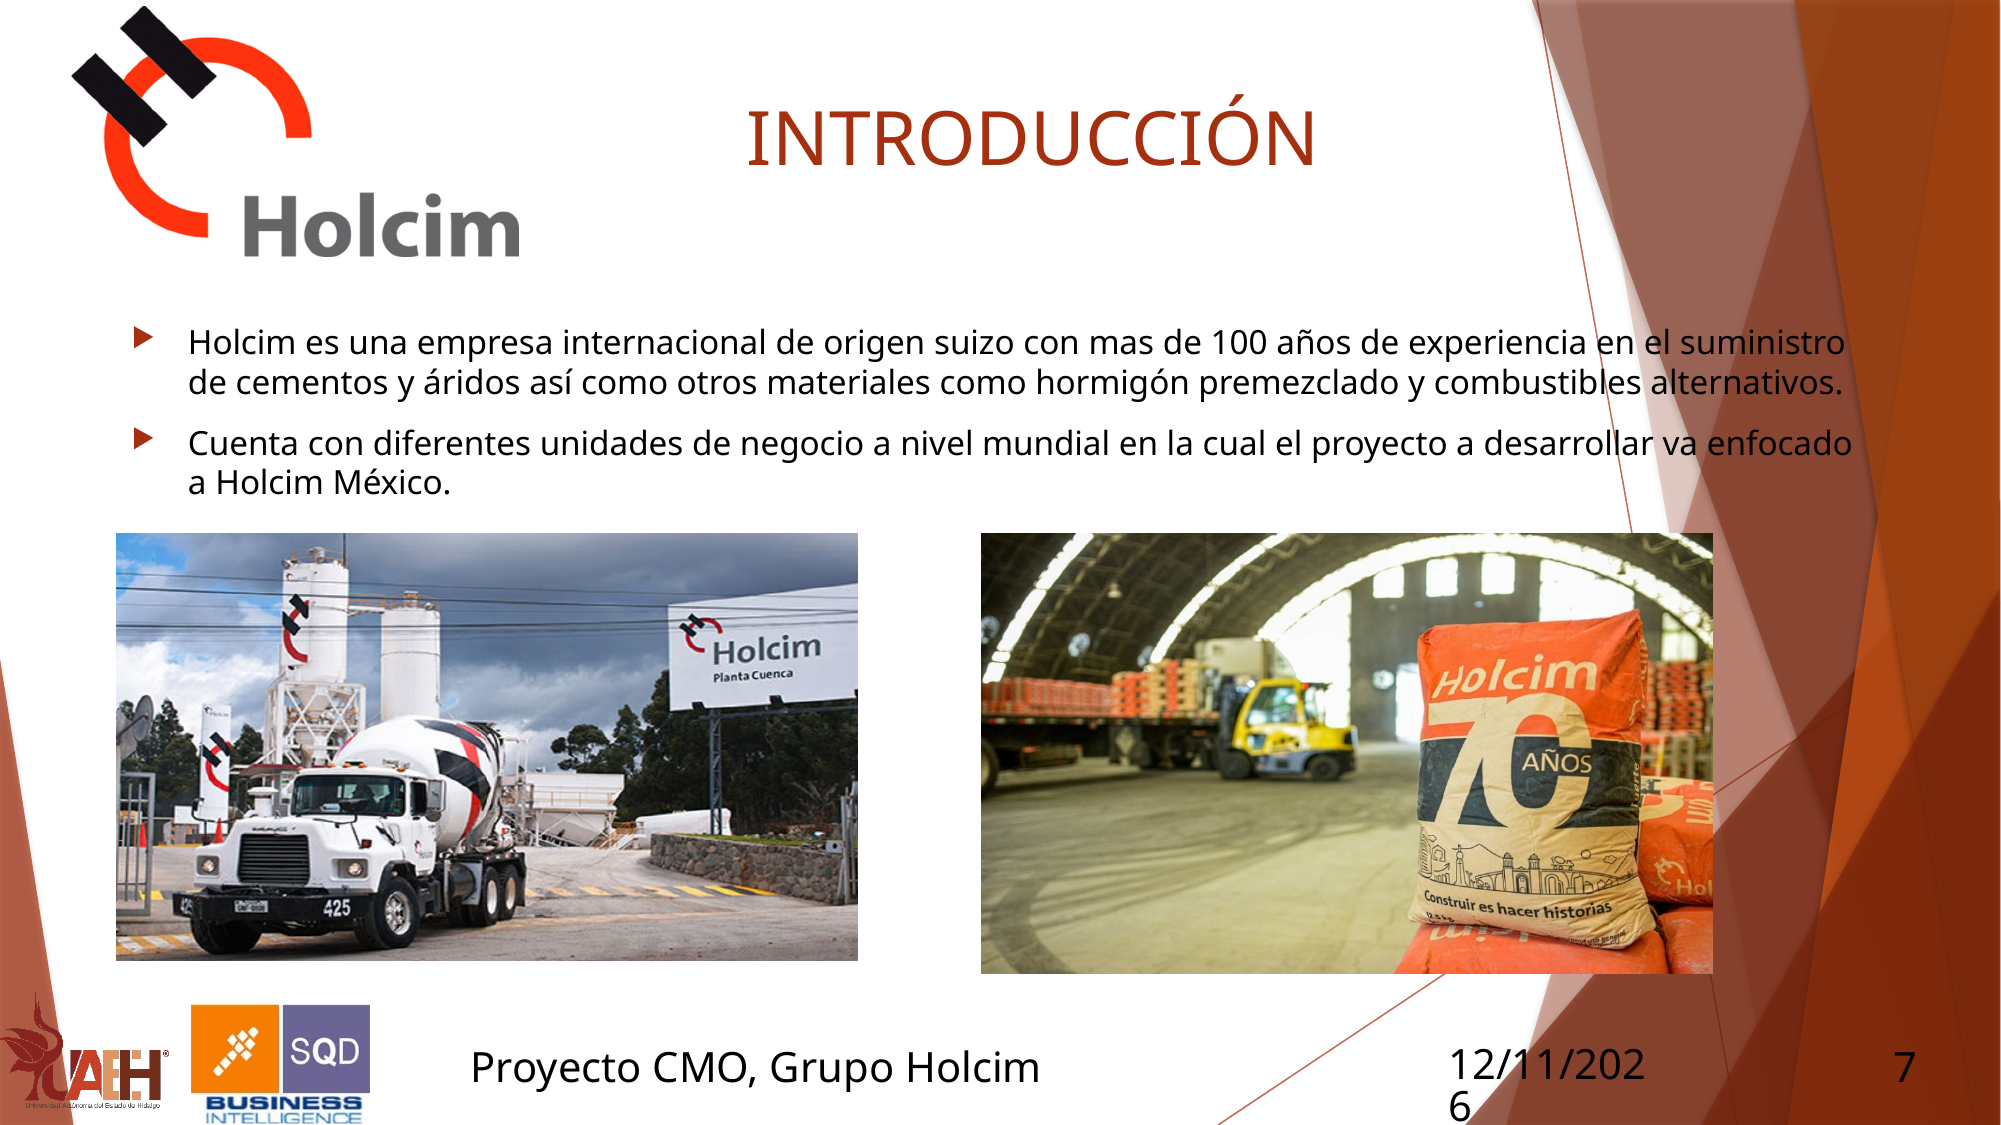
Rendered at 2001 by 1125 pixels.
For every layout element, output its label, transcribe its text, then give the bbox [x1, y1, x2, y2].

slide_number 7 [1820, 1039, 1933, 1099]
list Holcim es una empresa internacional de origen suizo con mas de 100 años de experiencia en el suministro de cementos​ y áridos así como otros materiales como hormigón premezclado y combustibles alternativos. Cuenta con diferentes unidades de negocio a nivel mundial en la cual el proyecto a desarrollar va enfocado a Holcim México. [116, 313, 1880, 560]
picture [46, 5, 550, 258]
picture [0, 991, 170, 1110]
title INTRODUCCIÓN [731, 82, 1447, 191]
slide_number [1433, 1036, 1683, 1097]
picture [980, 533, 1713, 975]
footer Proyecto CMO, Grupo Holcim [455, 1036, 1165, 1097]
picture [191, 1003, 370, 1124]
picture [116, 533, 858, 961]
